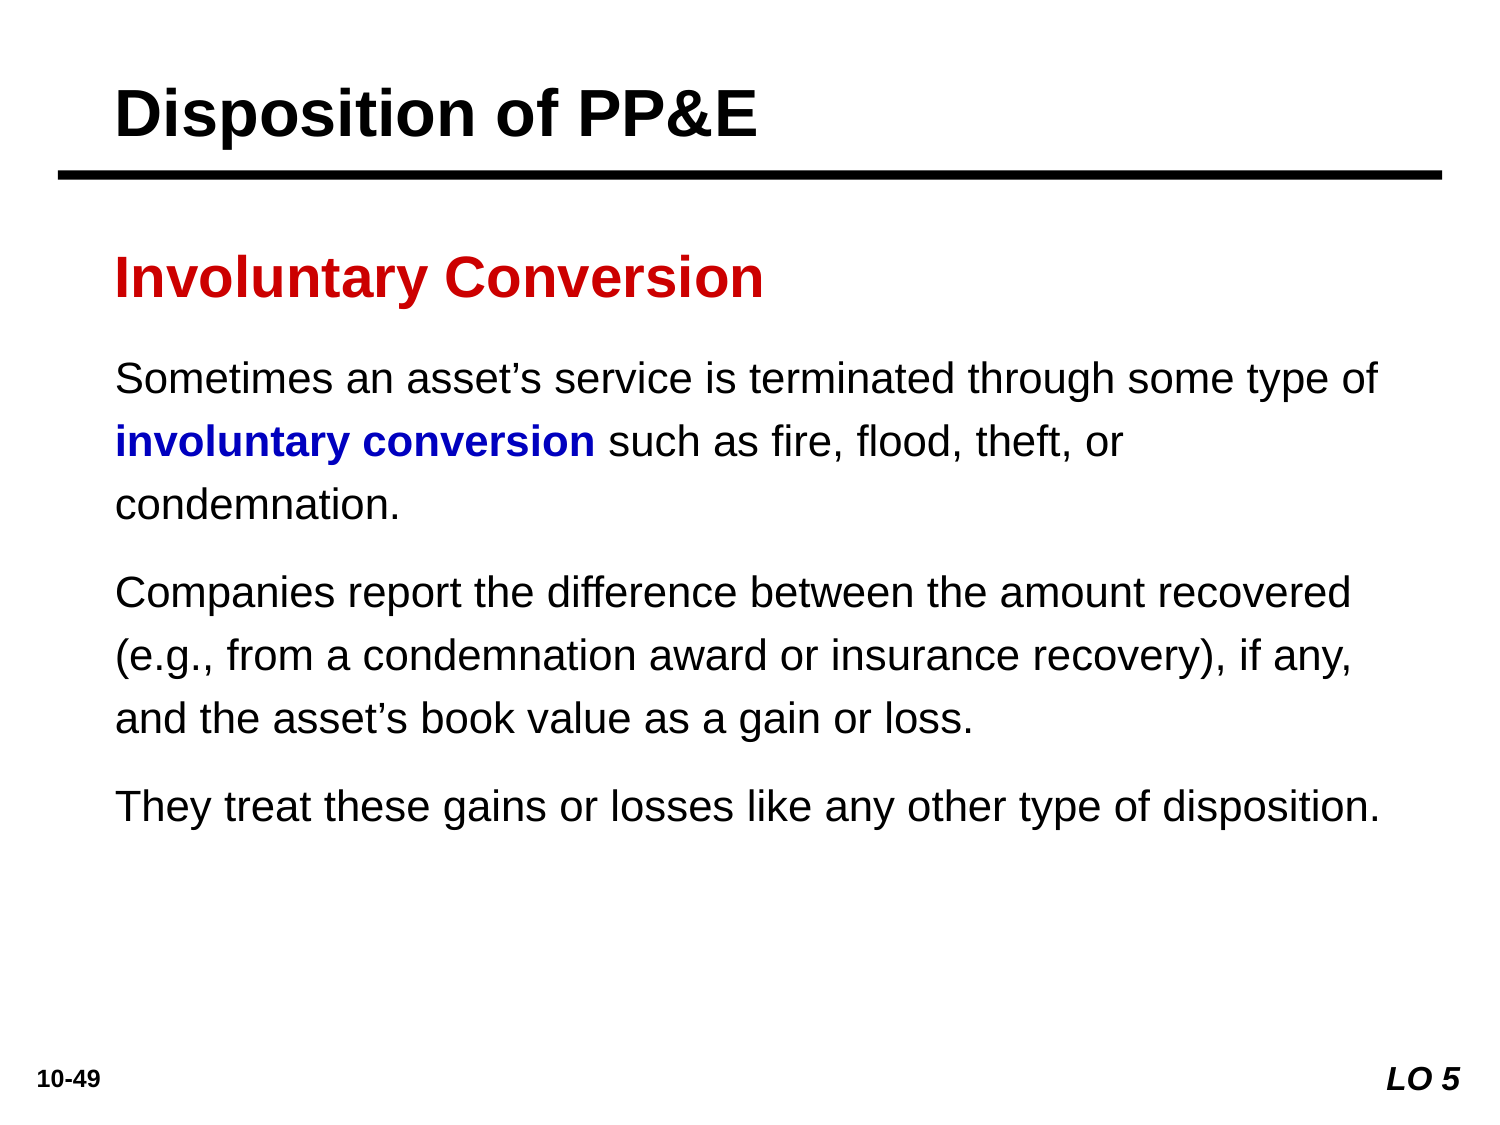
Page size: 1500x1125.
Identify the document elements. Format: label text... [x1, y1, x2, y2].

text_box Involuntary Conversion [99, 224, 1413, 317]
text_box LO 5 [1350, 1049, 1475, 1105]
text_box Disposition of PP&E [99, 62, 1450, 155]
text_box Sometimes an asset’s service is terminated through some type of involuntary conversion such as fire, flood, theft, or condemnation. Companies report the difference between the amount recovered (e.g., from a condemnation award or insurance recovery), if any, and the asset’s book value as a gain or loss. They treat these gains or losses like any other type of disposition. [99, 332, 1425, 838]
